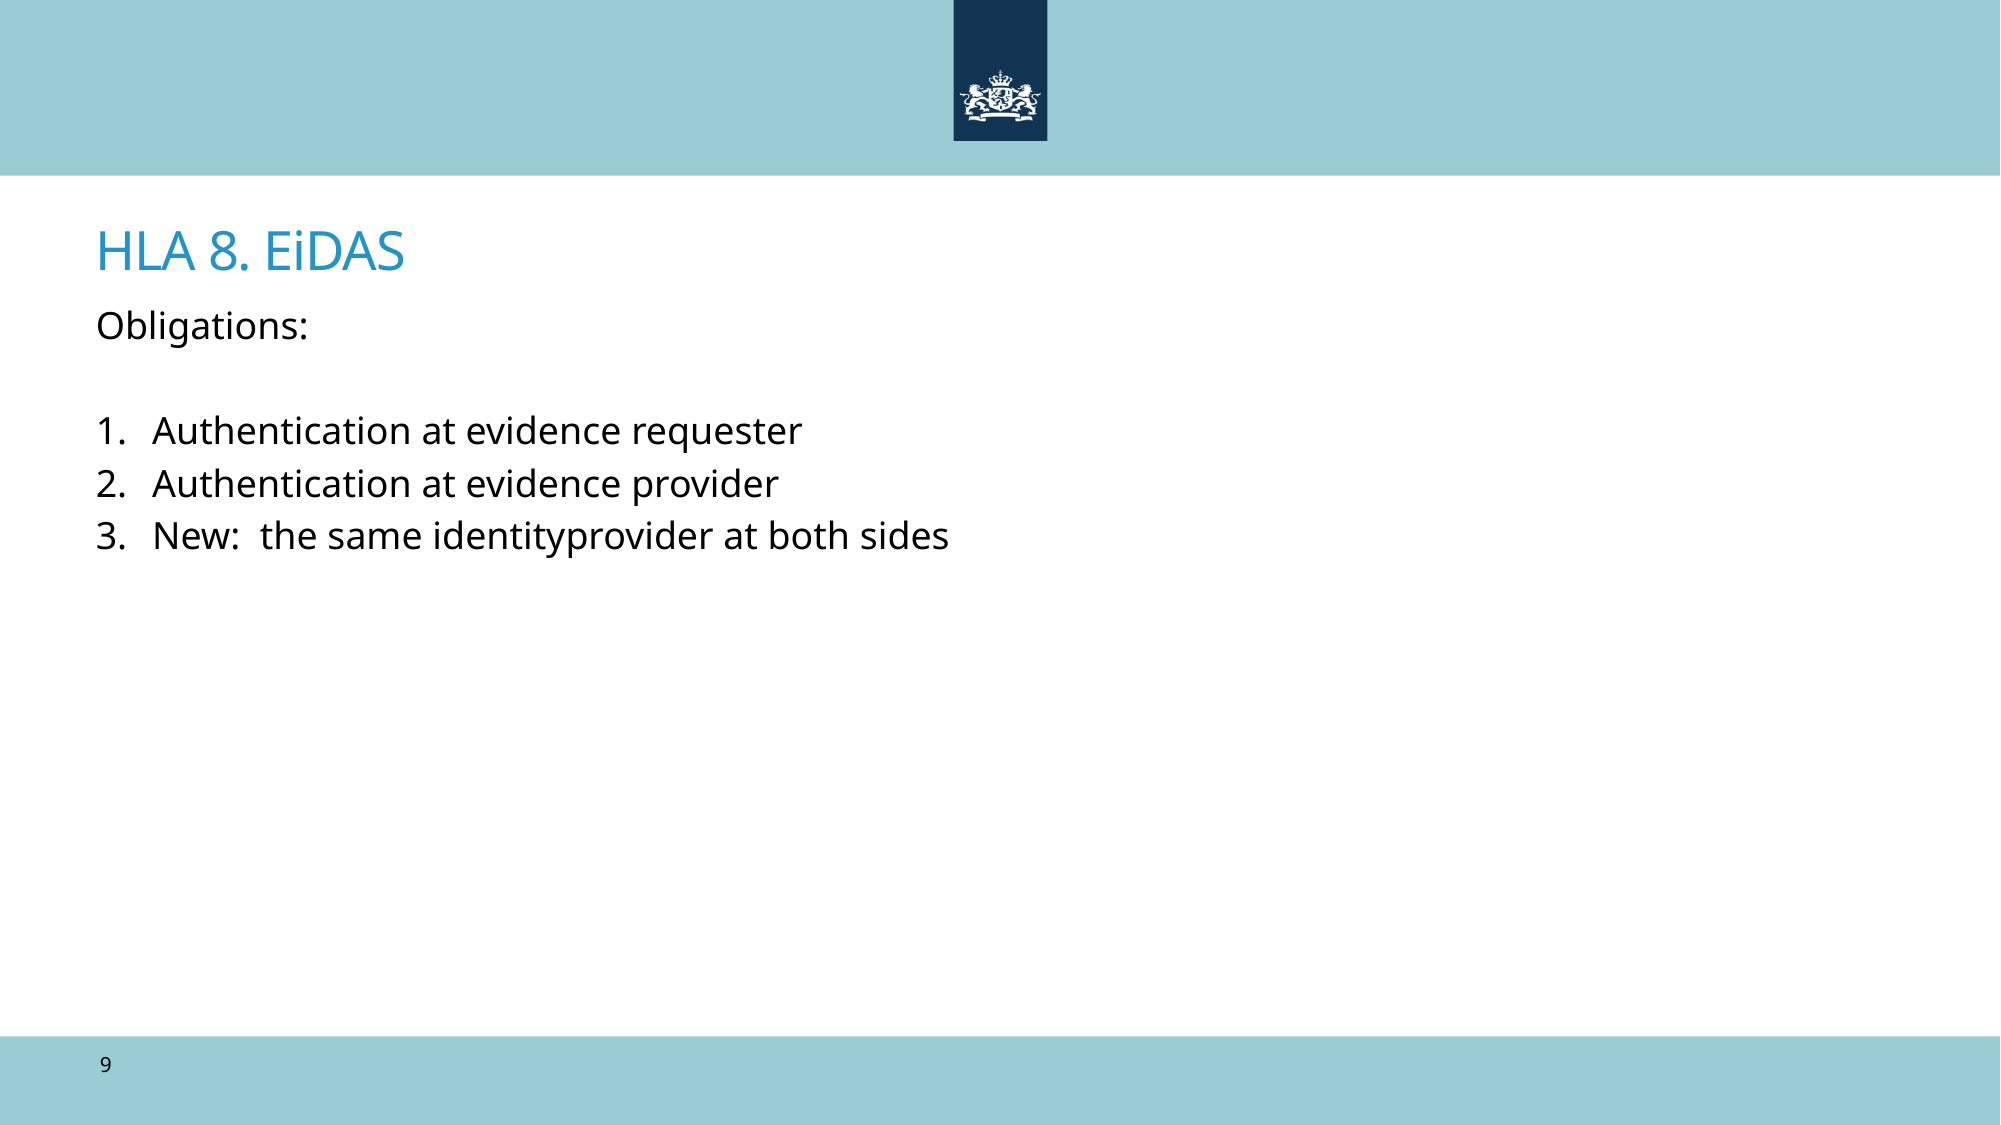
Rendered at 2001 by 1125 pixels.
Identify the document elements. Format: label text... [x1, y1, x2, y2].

title HLA 8. EiDAS [80, 202, 1797, 295]
picture [0, 0, 2000, 141]
slide_number 9 [84, 1043, 241, 1104]
list Obligations: Authentication at evidence requester Authentication at evidence provider New: the same identityprovider at both sides [80, 295, 1800, 997]
